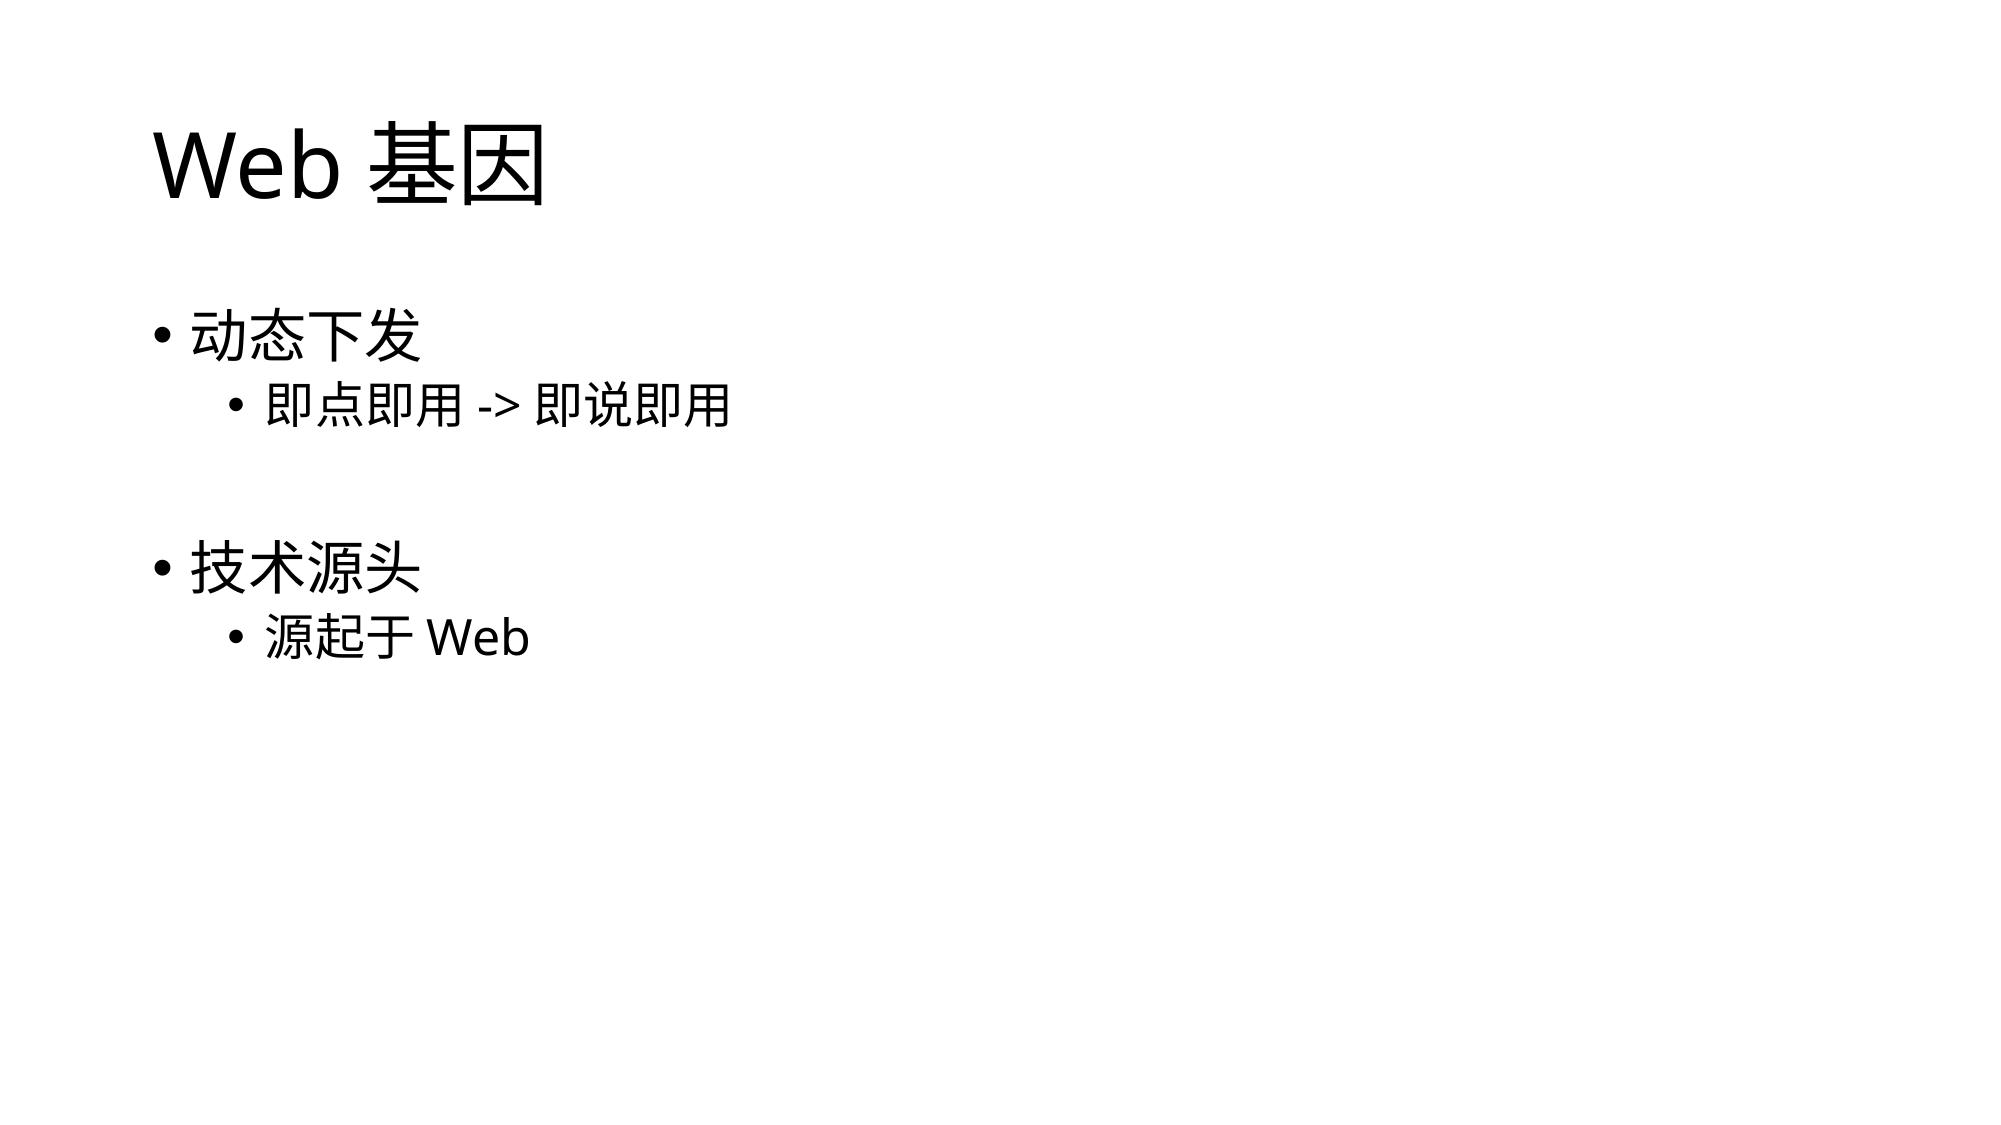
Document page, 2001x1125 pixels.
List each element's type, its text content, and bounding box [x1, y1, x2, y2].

list 动态下发 即点即用->即说即用 技术源头 源起于Web [137, 299, 1863, 1014]
title Web基因 [137, 59, 1863, 278]
